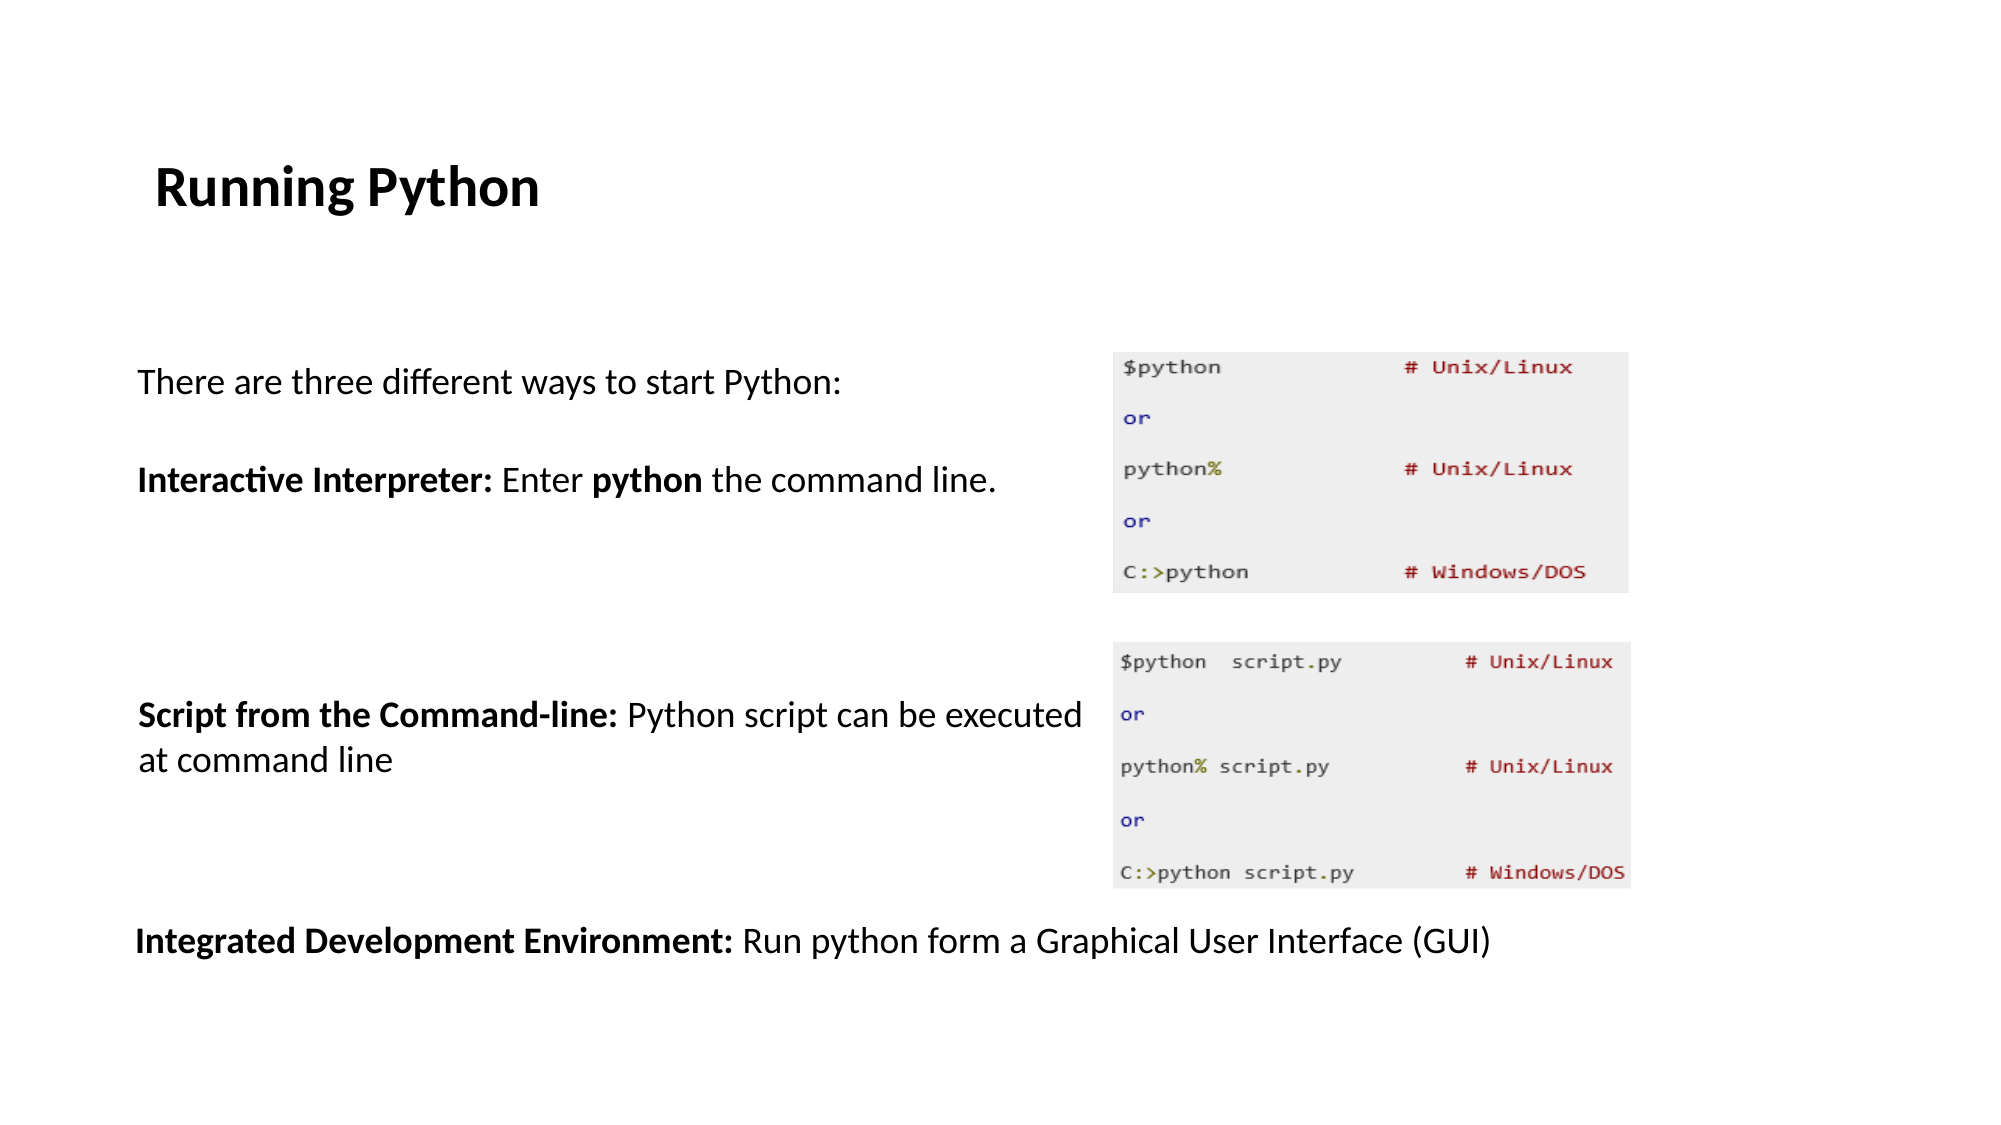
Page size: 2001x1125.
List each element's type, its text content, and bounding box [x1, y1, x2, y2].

text_box There are three different ways to start Python: [122, 349, 859, 410]
picture [1113, 352, 1632, 593]
text_box Script from the Command-line: Python script can be executed at command line [123, 682, 1108, 832]
text_box Running Python [140, 141, 557, 226]
text_box Interactive Interpreter: Enter python the command line. [122, 447, 1013, 508]
picture [1113, 642, 1632, 890]
text_box Integrated Development Environment: Run python form a Graphical User Interface (GUI) [120, 908, 1508, 969]
